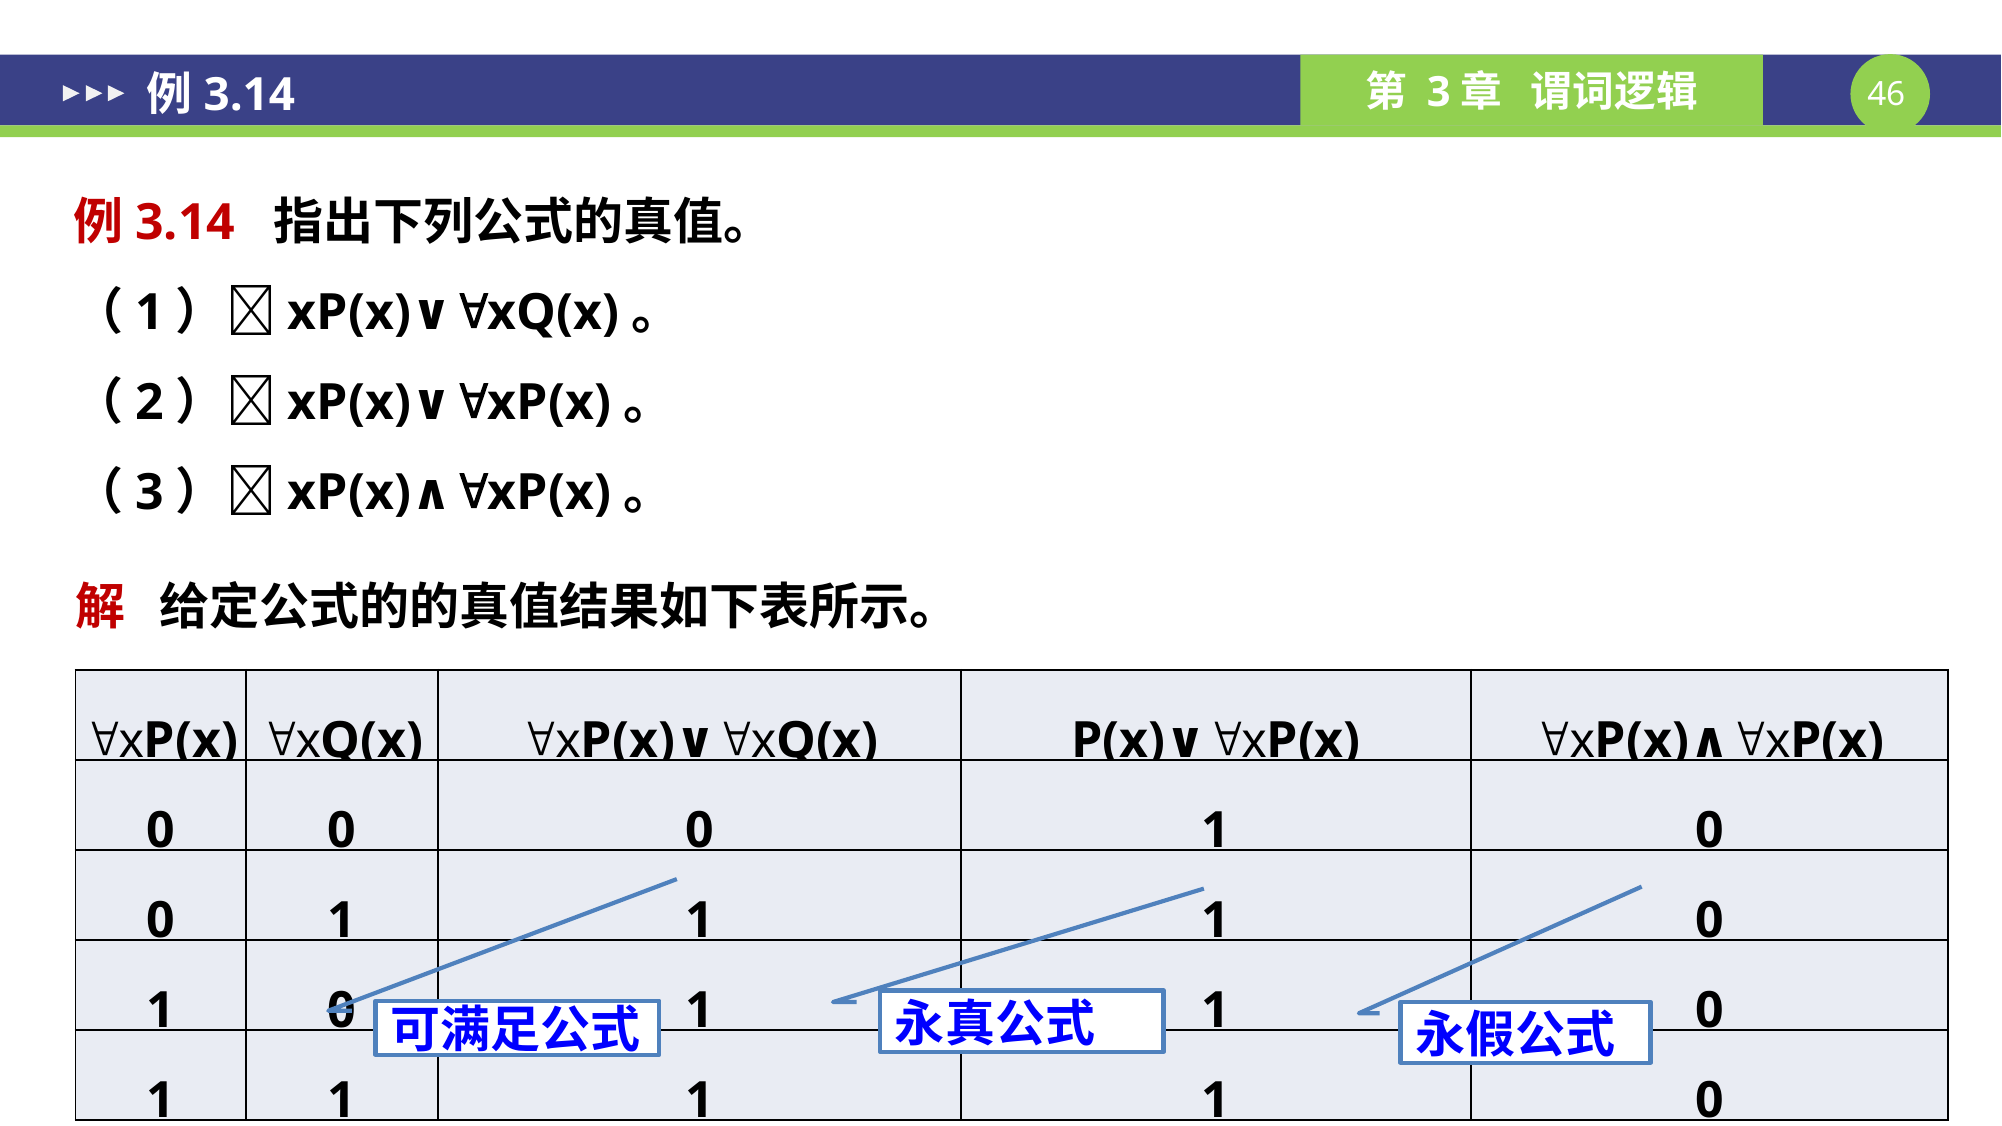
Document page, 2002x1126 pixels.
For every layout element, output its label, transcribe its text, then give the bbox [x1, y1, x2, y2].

text_box 可满足公式 [373, 999, 661, 1057]
text_box 永假公式 [1398, 1000, 1653, 1065]
text_box 永假公式 [1356, 884, 1643, 1016]
text_box 例3.14 [126, 59, 998, 126]
text_box 可满足公式 [326, 877, 678, 1013]
text_box 永真公式 [830, 886, 1205, 1054]
text_box 解 给定公式的的真值结果如下表所示。 [60, 537, 1934, 643]
